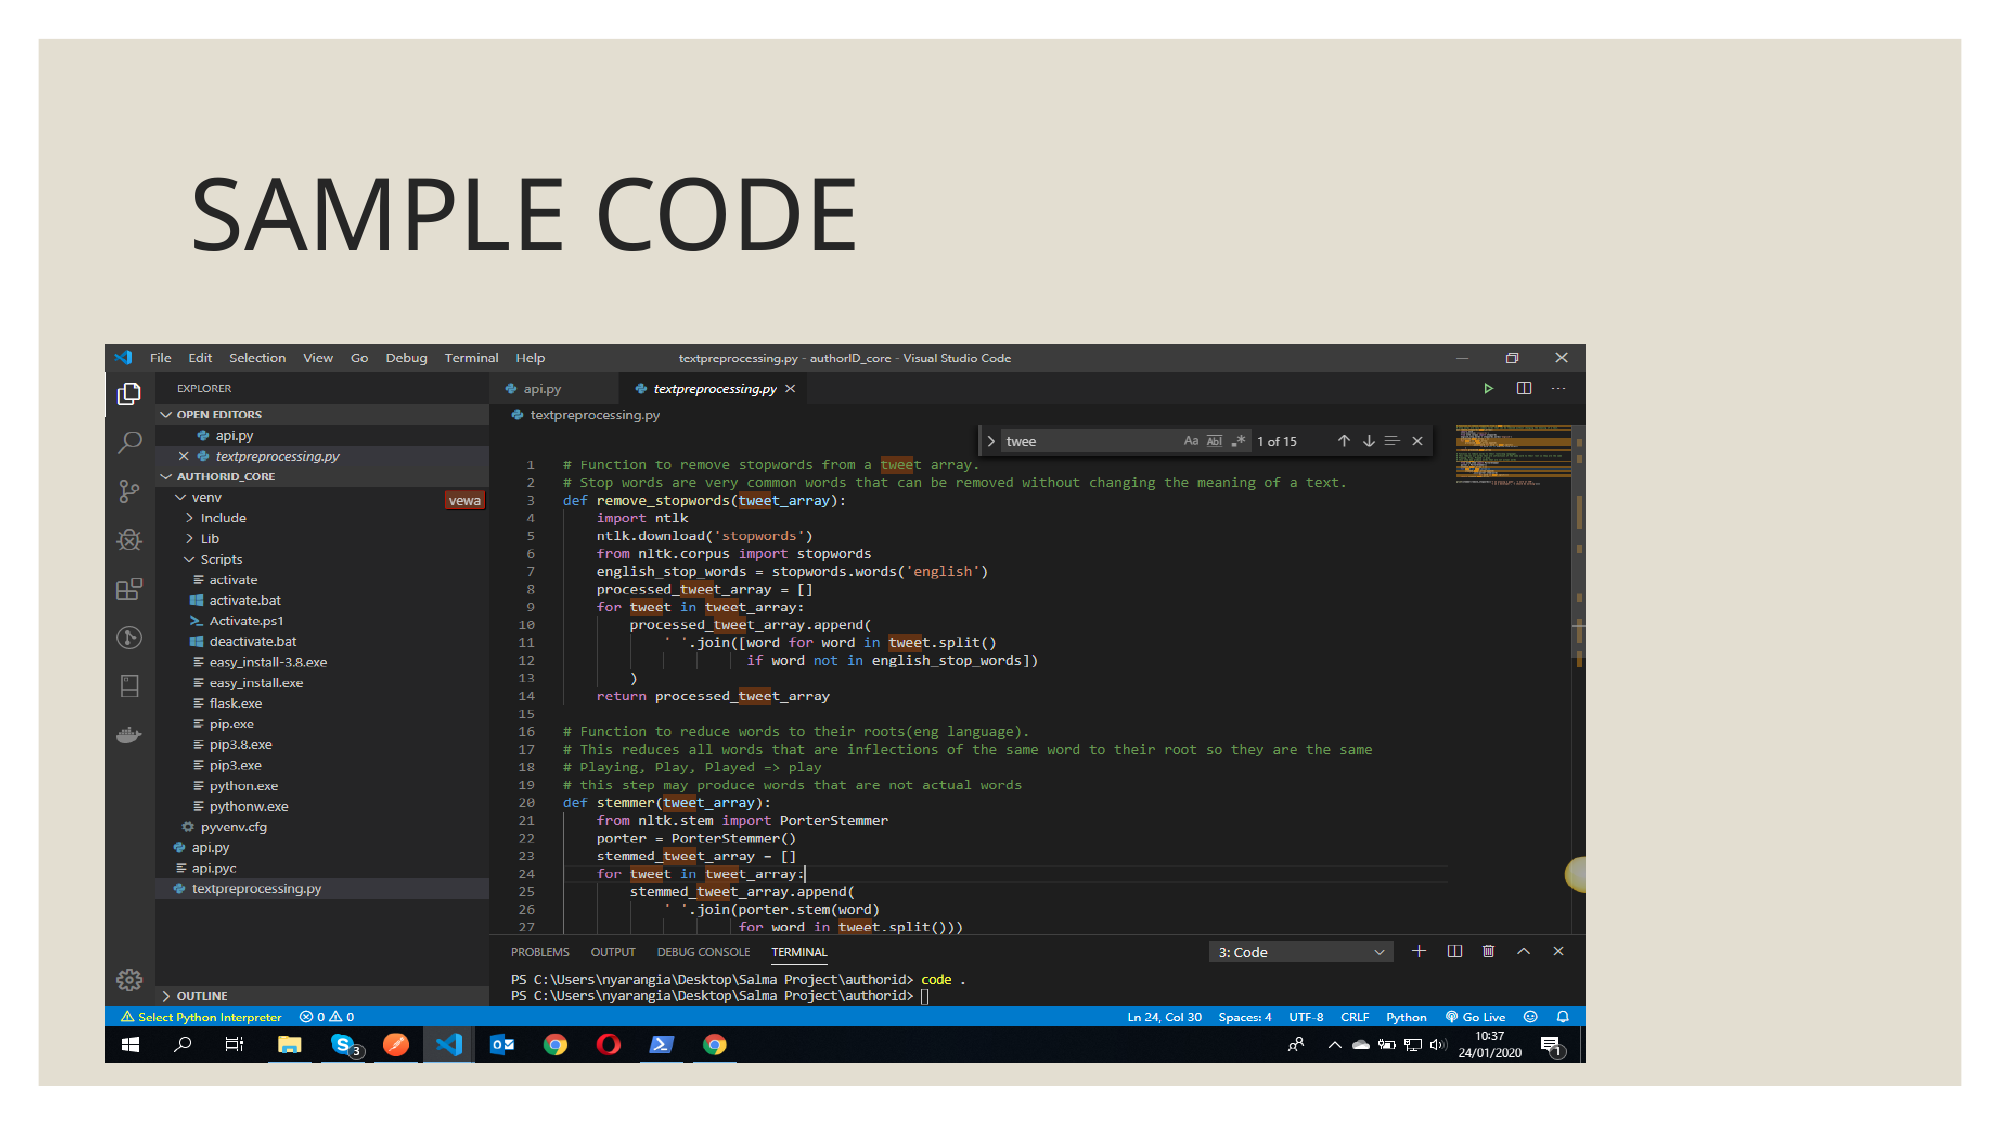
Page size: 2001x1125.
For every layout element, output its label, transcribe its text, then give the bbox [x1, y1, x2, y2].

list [105, 344, 1586, 1064]
title SAMPLE CODE [174, 105, 1825, 331]
